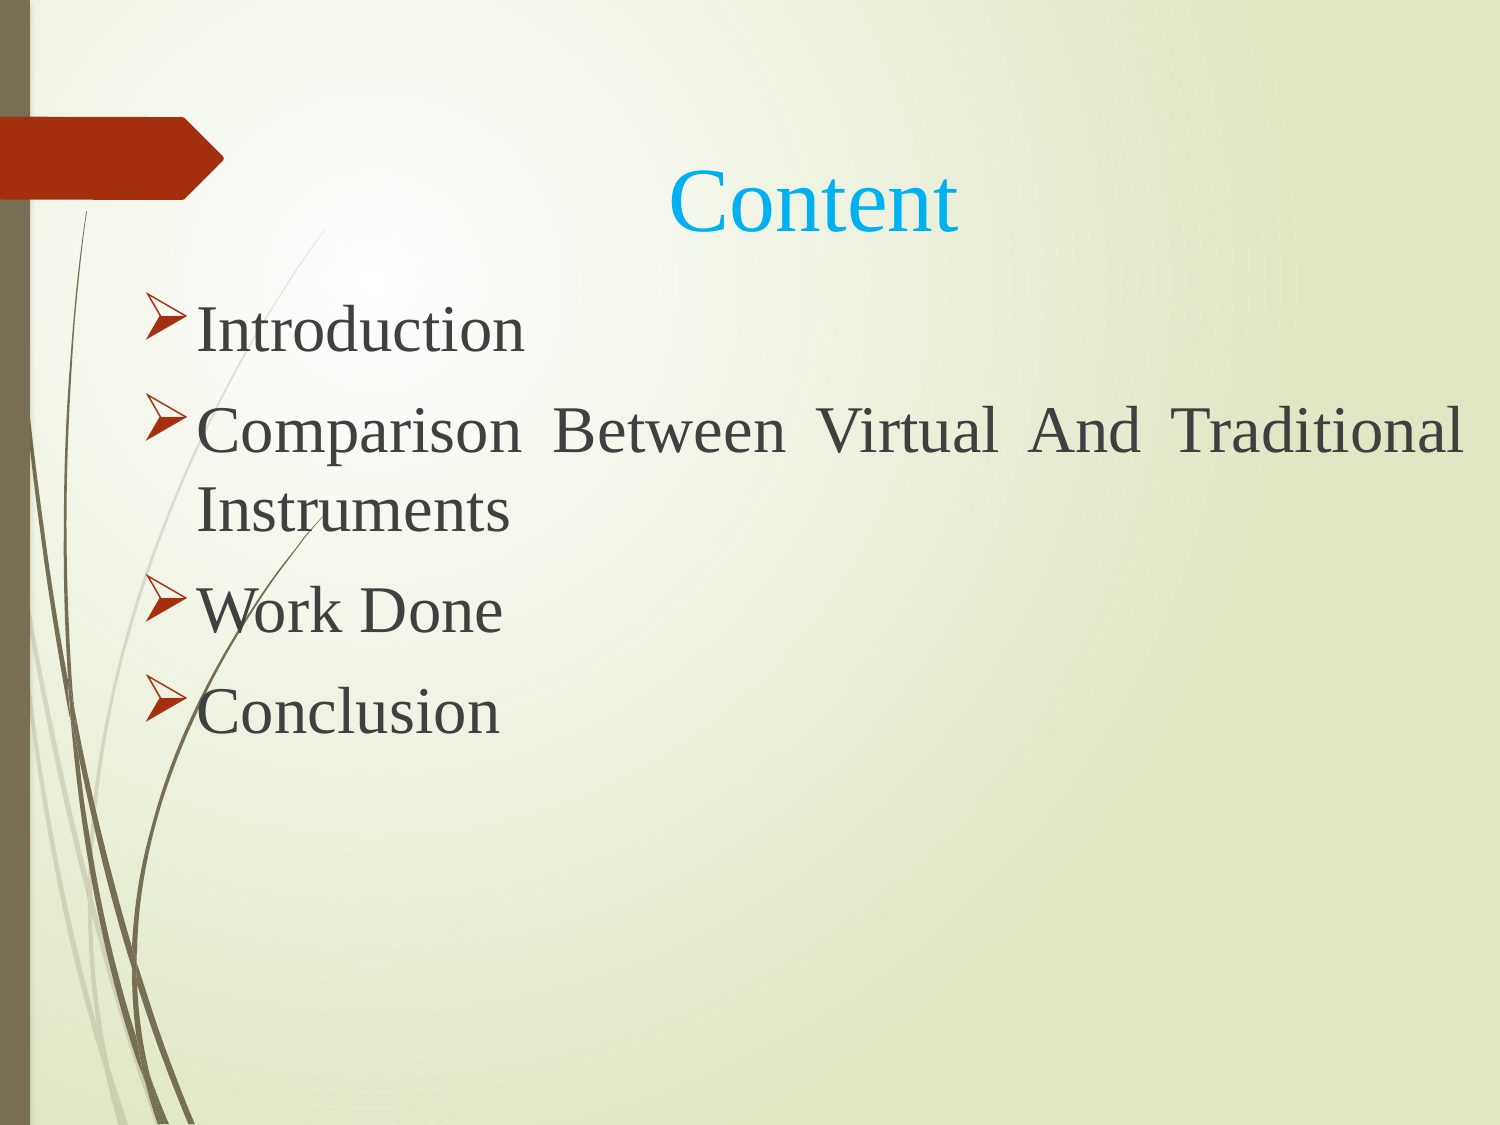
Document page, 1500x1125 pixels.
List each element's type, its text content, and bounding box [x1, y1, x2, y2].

title Content [337, 131, 1291, 275]
list Introduction Comparison Between Virtual And Traditional Instruments Work Done Conclusion [125, 277, 1483, 995]
